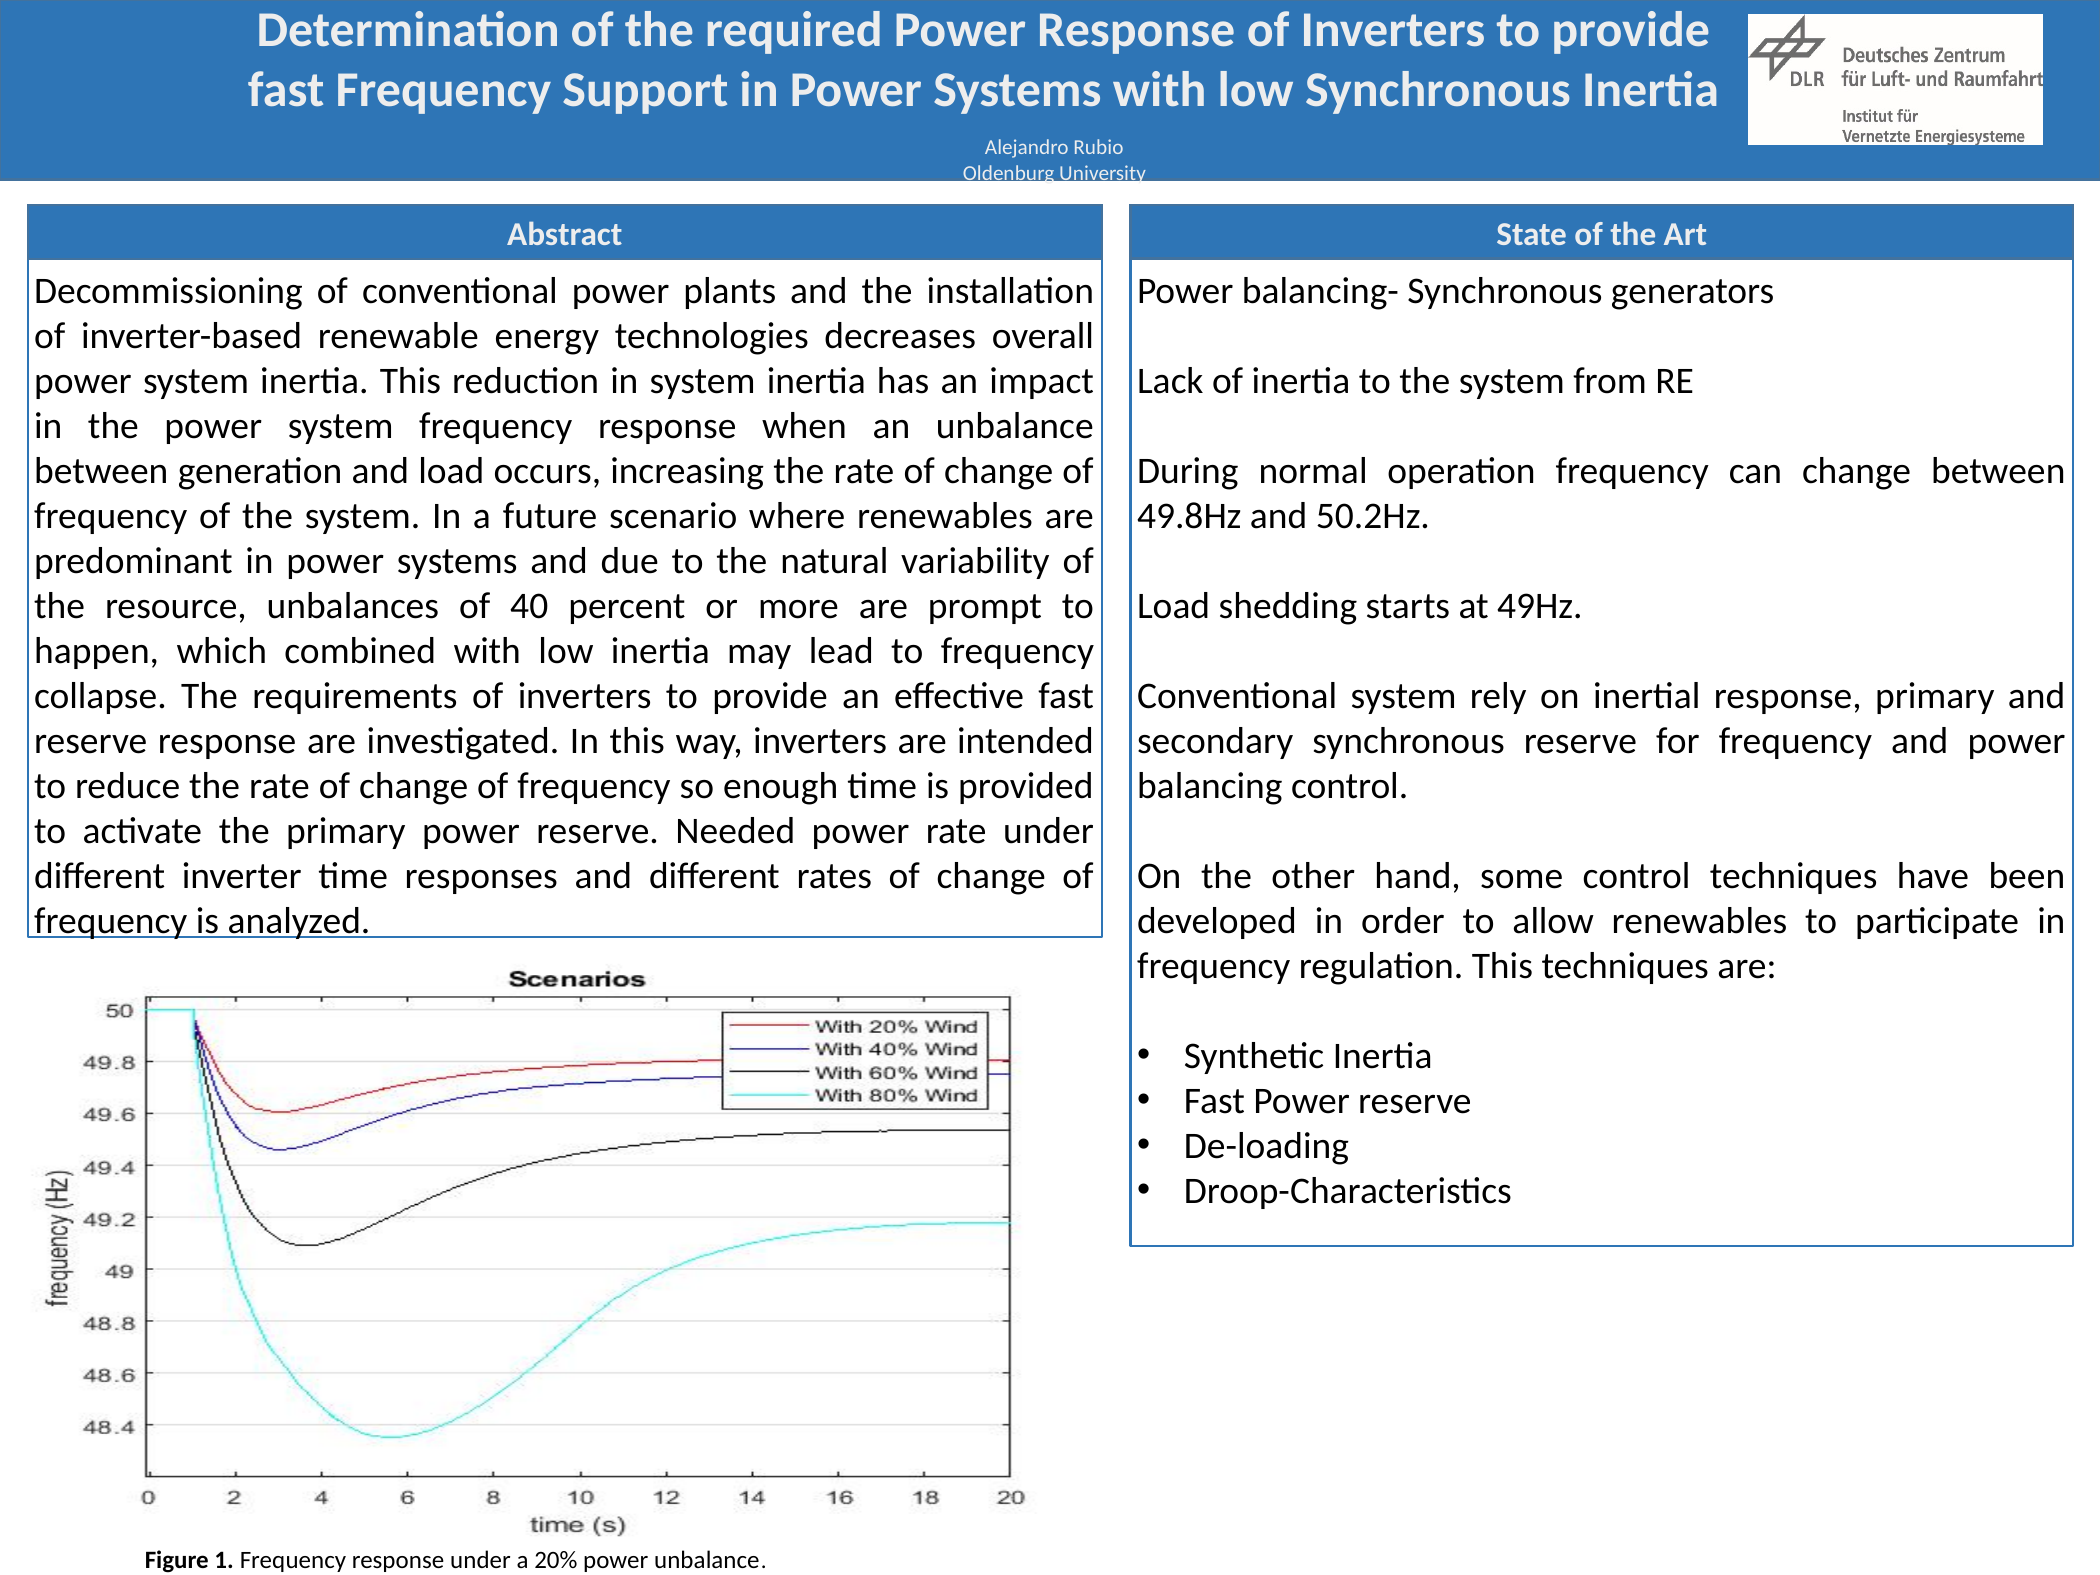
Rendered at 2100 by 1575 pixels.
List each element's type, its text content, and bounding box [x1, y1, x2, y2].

text_box Decommissioning of conventional power plants and the installation of inverter-based renewable energy technologies decreases overall power system inertia. This reduction in system inertia has an impact in the power system frequency response when an unbalance between generation and load occurs, increasing the rate of change of frequency of the system. In a future scenario where renewables are predominant in power systems and due to the natural variability of the resource, unbalances of 40 percent or more are prompt to happen, which combined with low inertia may lead to frequency collapse. The requirements of inverters to provide an effective fast reserve response are investigated. In this way, inverters are intended to reduce the rate of change of frequency so enough time is provided to activate the primary power reserve. Needed power rate under different inverter time responses and different rates of change of frequency is analyzed. [27, 260, 1102, 938]
text_box Alejandro Rubio Oldenburg University [535, 129, 1573, 189]
text_box Power balancing- Synchronous generators Lack of inertia to the system from RE During normal operation frequency can change between 49.8Hz and 50.2Hz. Load shedding starts at 49Hz. Conventional system rely on inertial response, primary and secondary synchronous reserve for frequency and power balancing control. On the other hand, some control techniques have been developed in order to allow renewables to participate in frequency regulation. This techniques are: Synthetic Inertia Fast Power reserve De-loading Droop-Characteristics [1130, 260, 2074, 1247]
text_box Figure 1. Frequency response under a 20% power unbalance. [141, 1542, 771, 1575]
text_box State of the Art [1129, 204, 2074, 260]
text_box Determination of the required Power Response of Inverters to provide fast Frequency Support in Power Systems with low Synchronous Inertia [223, 14, 1745, 99]
text_box [0, 0, 2100, 181]
picture [1748, 14, 2043, 145]
text_box Abstract [27, 204, 1103, 260]
picture [0, 953, 1117, 1542]
